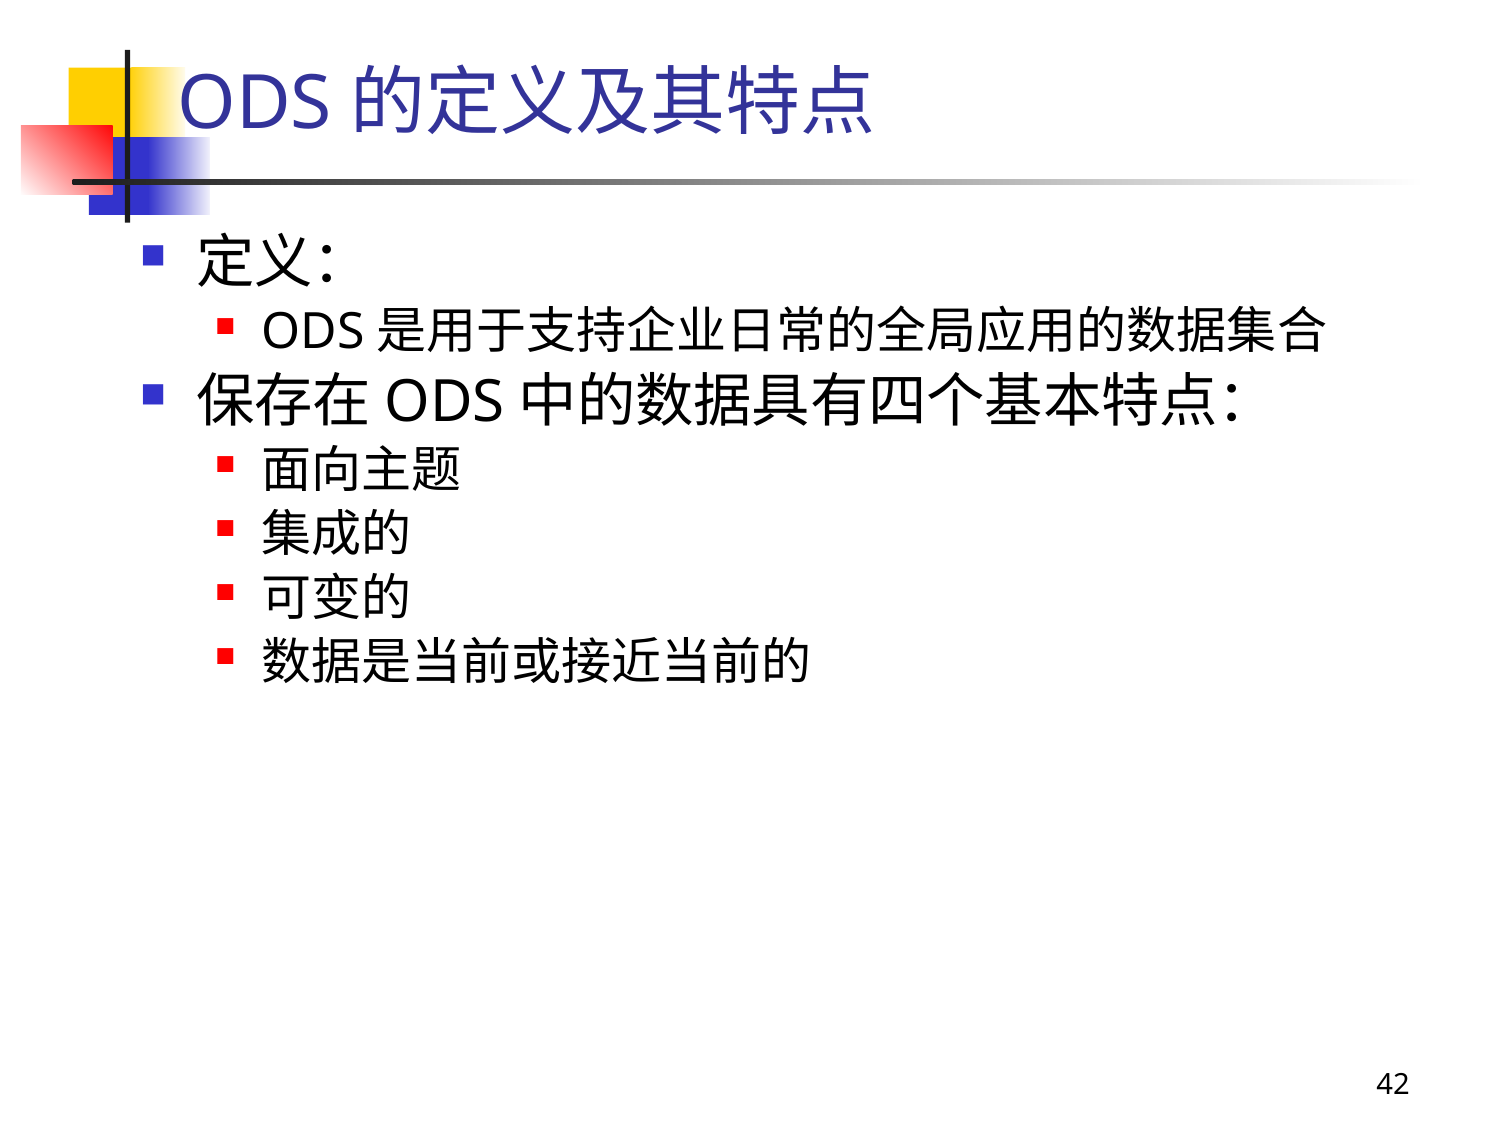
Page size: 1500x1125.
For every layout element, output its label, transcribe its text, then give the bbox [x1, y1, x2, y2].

slide_number 42 [1112, 1037, 1426, 1113]
list 定义： ODS是用于支持企业日常的全局应用的数据集合 保存在ODS中的数据具有四个基本特点： 面向主题 集成的 可变的 数据是当前或接近当前的 [124, 224, 1413, 1013]
title ODS的定义及其特点 [162, 62, 1442, 152]
